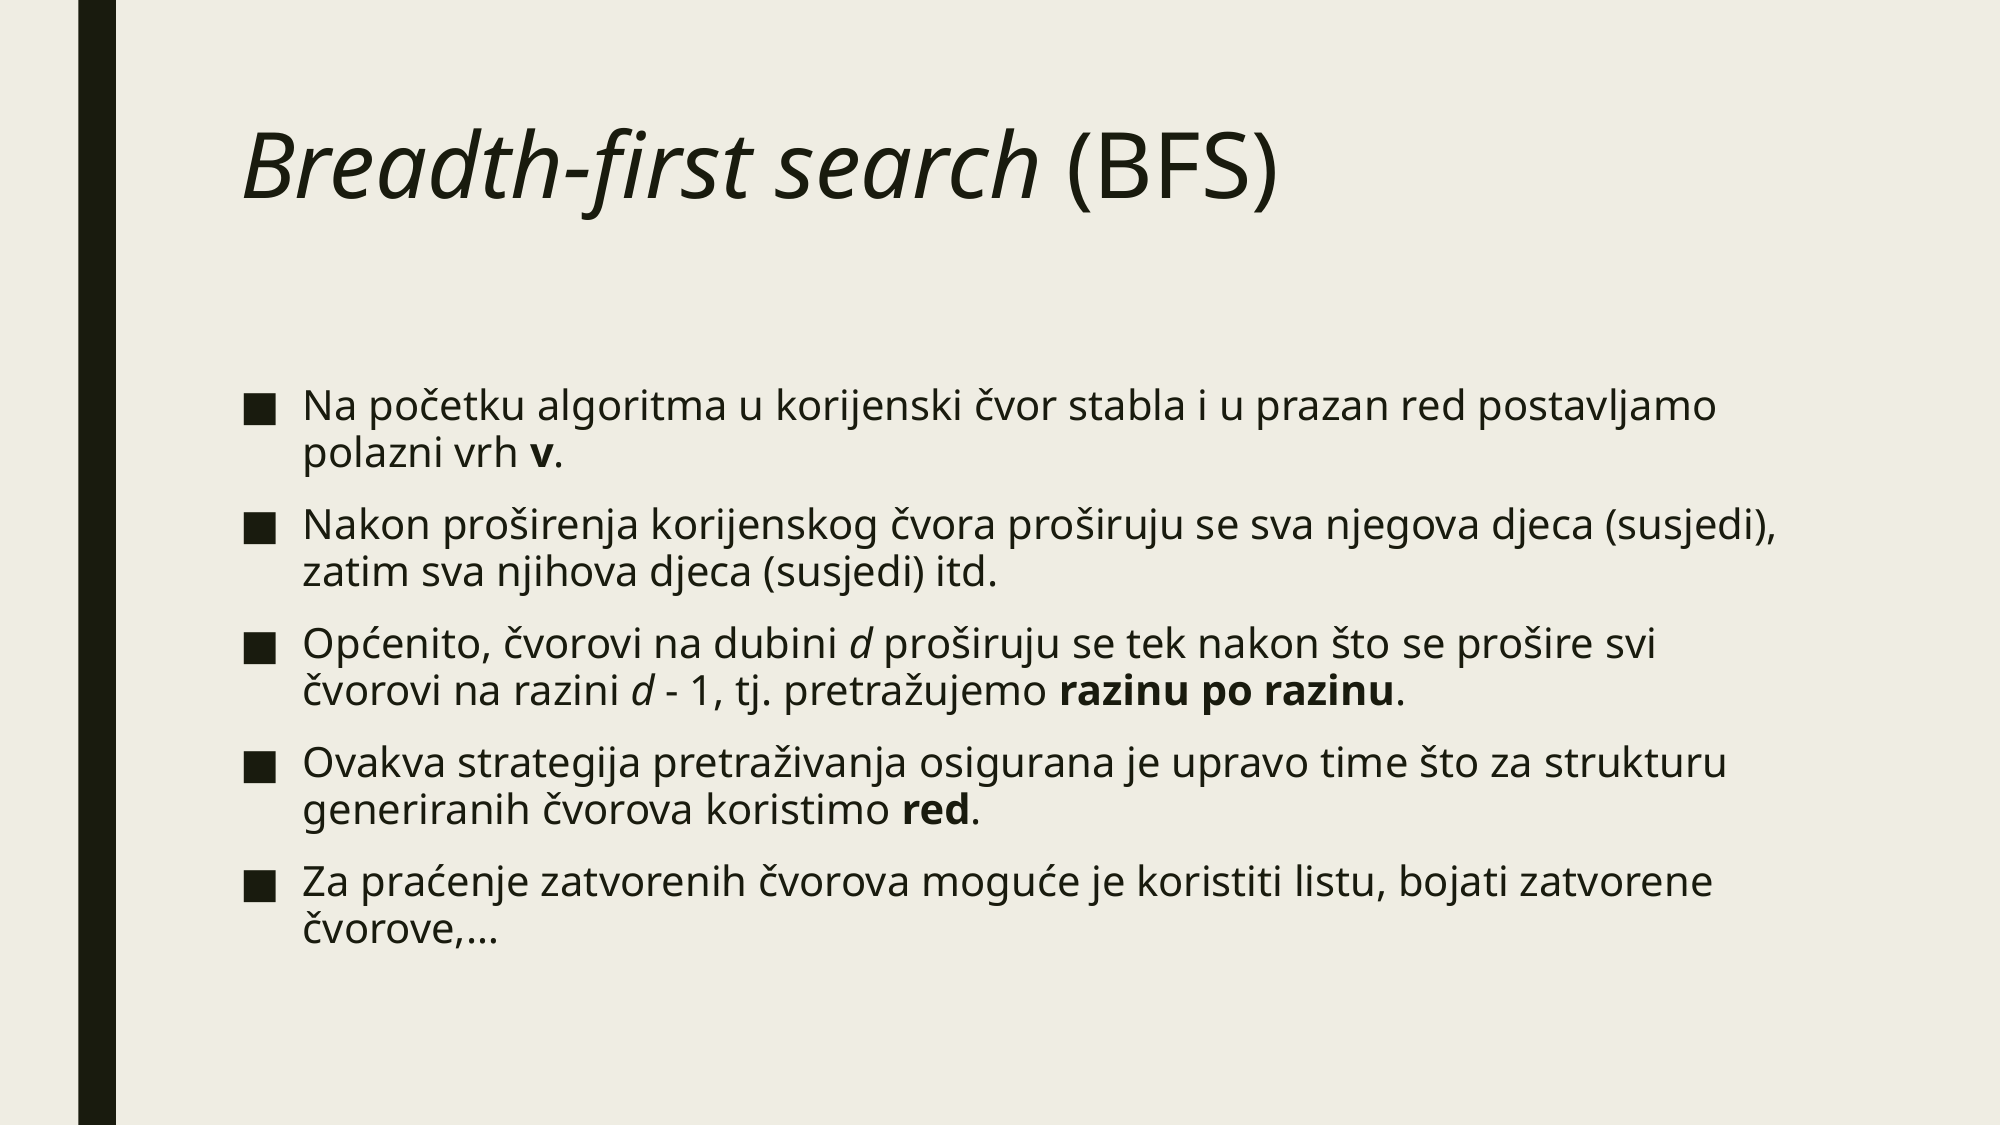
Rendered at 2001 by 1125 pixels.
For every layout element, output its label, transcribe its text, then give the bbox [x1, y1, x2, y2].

title Breadth-first search (BFS) [225, 112, 1800, 357]
list Na početku algoritma u korijenski čvor stabla i u prazan red postavljamo polazni vrh v. Nakon proširenja korijenskog čvora proširuju se sva njegova djeca (susjedi), zatim sva njihova djeca (susjedi) itd. Općenito, čvorovi na dubini d proširuju se tek nakon što se prošire svi čvorovi na razini d - 1, tj. pretražujemo razinu po razinu. Ovakva strategija pretraživanja osigurana je upravo time što za strukturu generiranih čvorova koristimo red. Za praćenje zatvorenih čvorova moguće je koristiti listu, bojati zatvorene čvorove,… [225, 375, 1800, 963]
